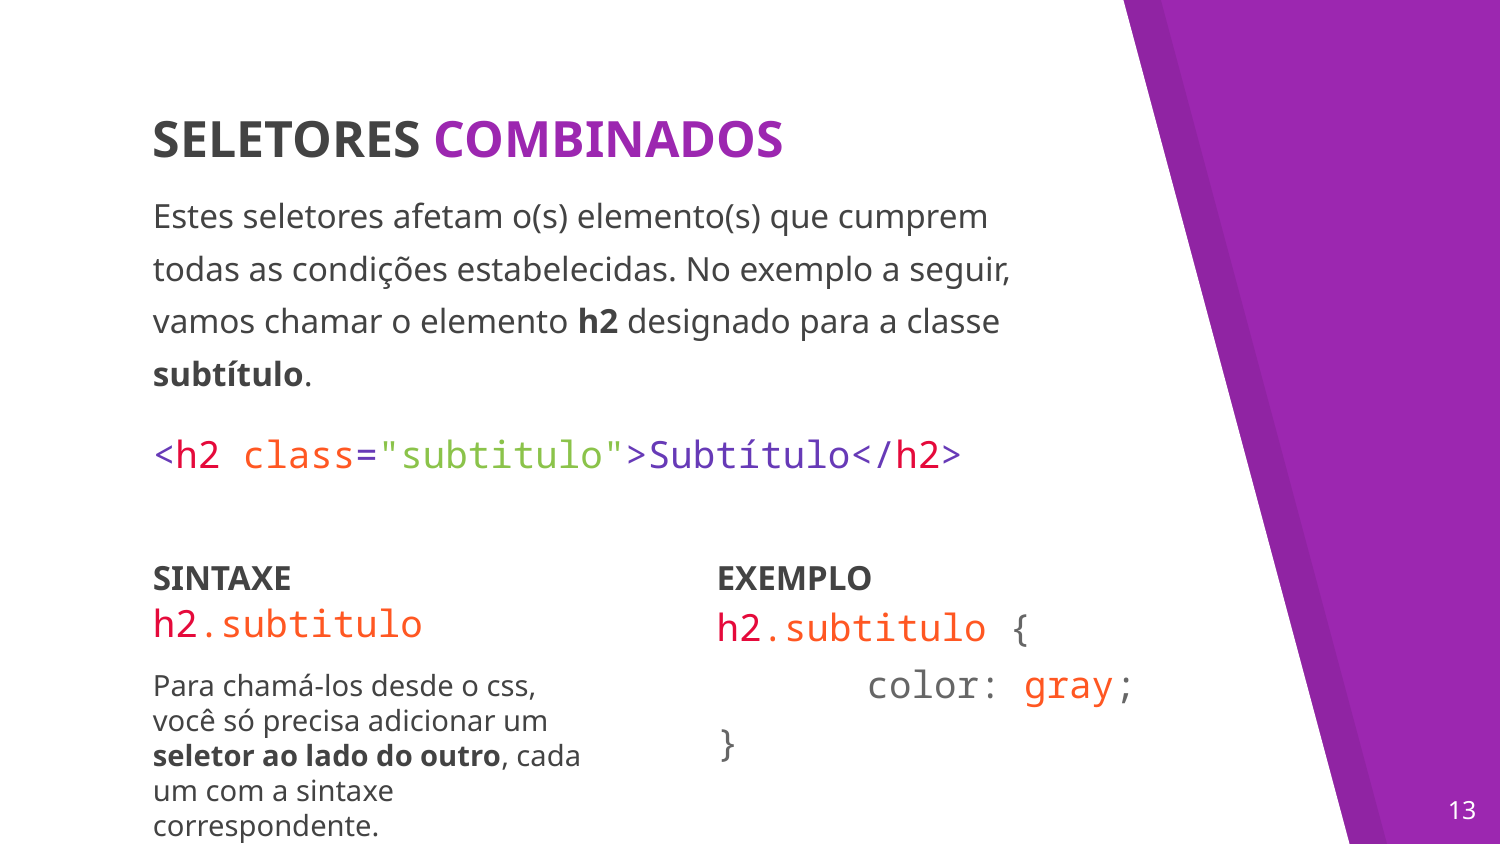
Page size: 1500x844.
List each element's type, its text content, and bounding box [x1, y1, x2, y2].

slide_number ‹#› [1401, 779, 1492, 844]
text_box SELETORES COMBINADOS [137, 115, 926, 180]
text_box h2.subtitulo { color: gray; } [701, 588, 1318, 805]
text_box EXEMPLO [701, 542, 954, 588]
text_box h2.subtitulo [137, 584, 448, 652]
text_box Para chamá-los desde o css, você só precisa adicionar um seletor ao lado do outro, cada um com a sintaxe correspondente. [137, 652, 618, 818]
text_box SINTAXE [137, 542, 343, 584]
text_box Estes seletores afetam o(s) elemento(s) que cumprem todas as condições estabelecidas. No exemplo a seguir, vamos chamar o elemento h2 designado para a classe subtítulo. [137, 180, 1175, 366]
text_box <h2 class="subtitulo">Subtítulo</h2> [137, 416, 983, 517]
